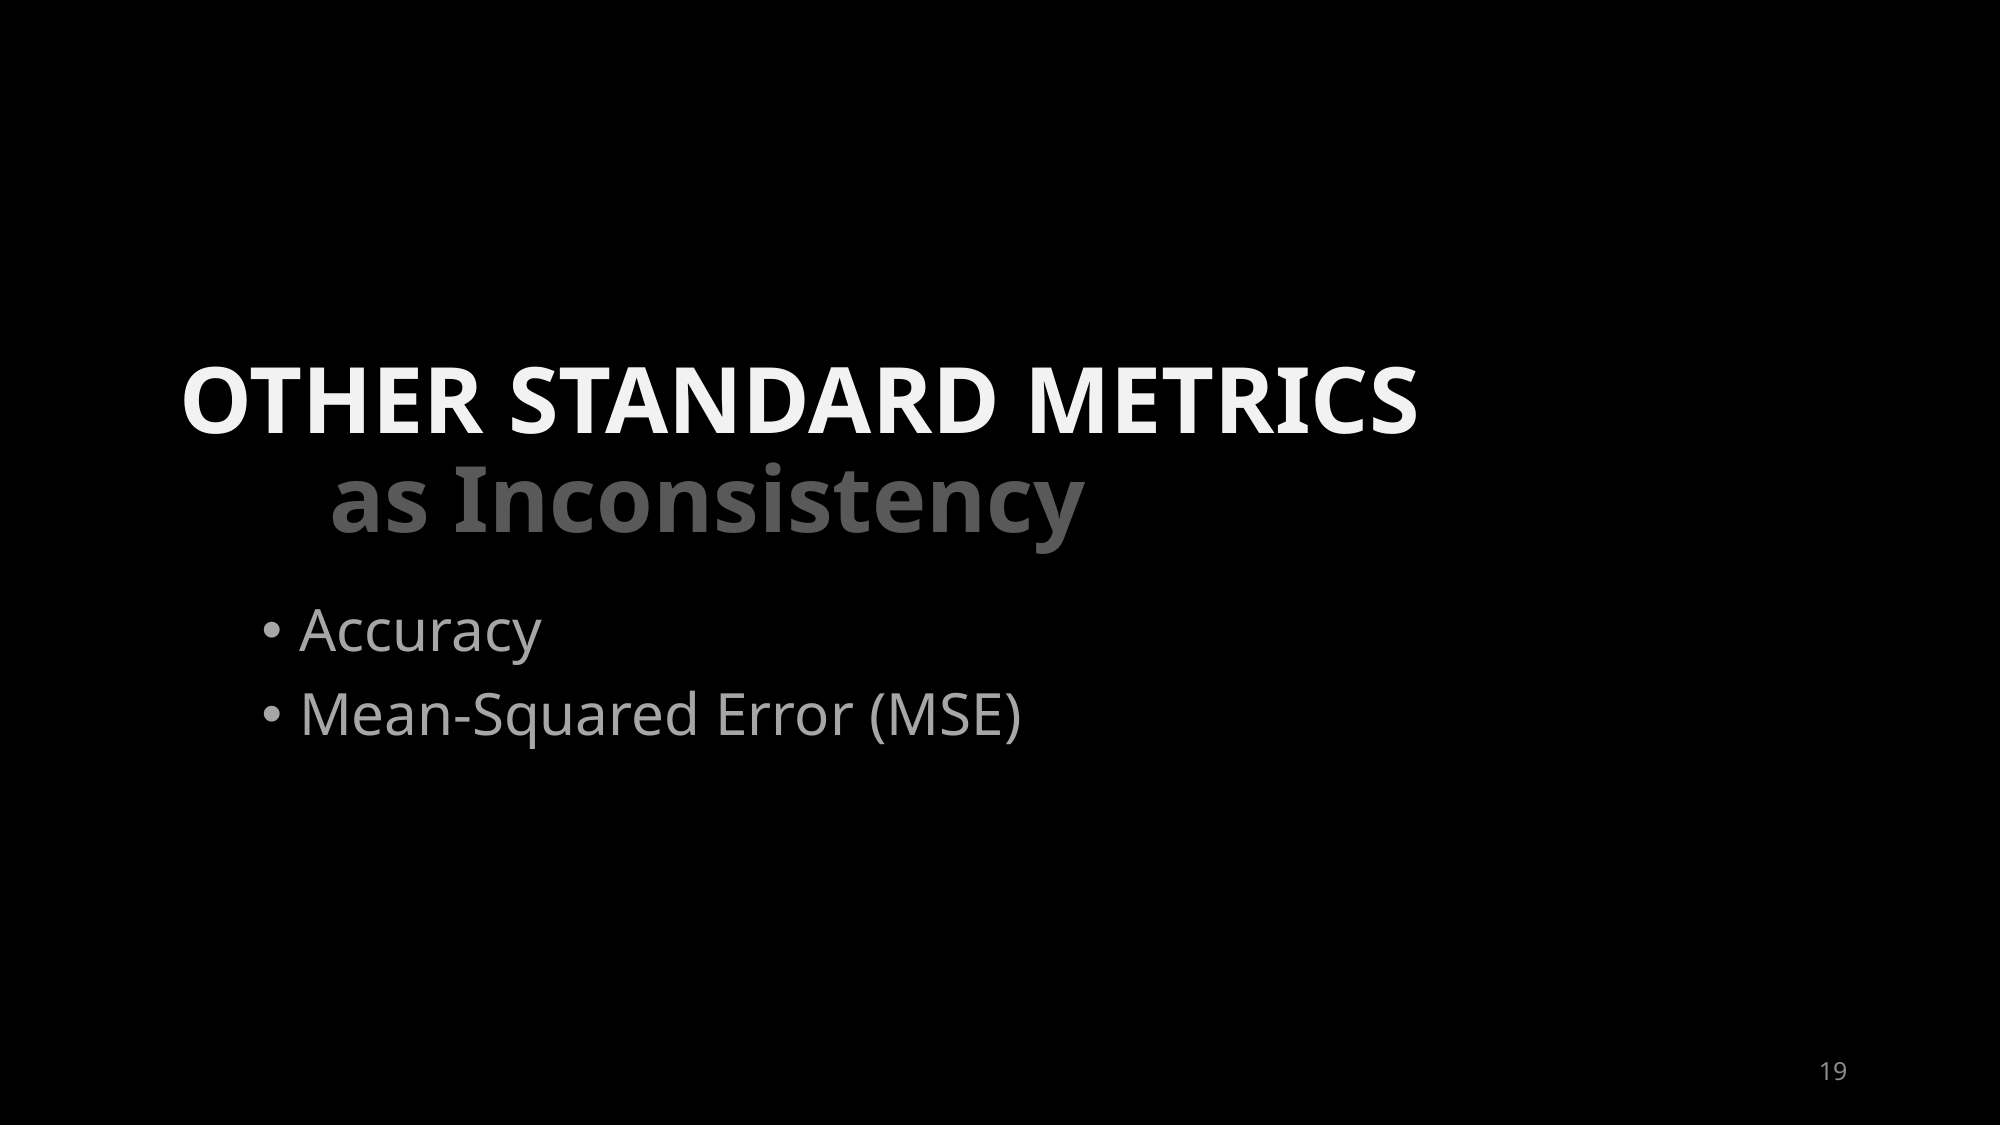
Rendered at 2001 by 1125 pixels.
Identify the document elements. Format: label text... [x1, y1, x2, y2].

slide_number 19 [1412, 1042, 1863, 1103]
list Accuracy Mean-Squared Error (MSE) [246, 594, 1254, 803]
title OTHER STANDARD METRICS as Inconsistency [164, 345, 1773, 563]
